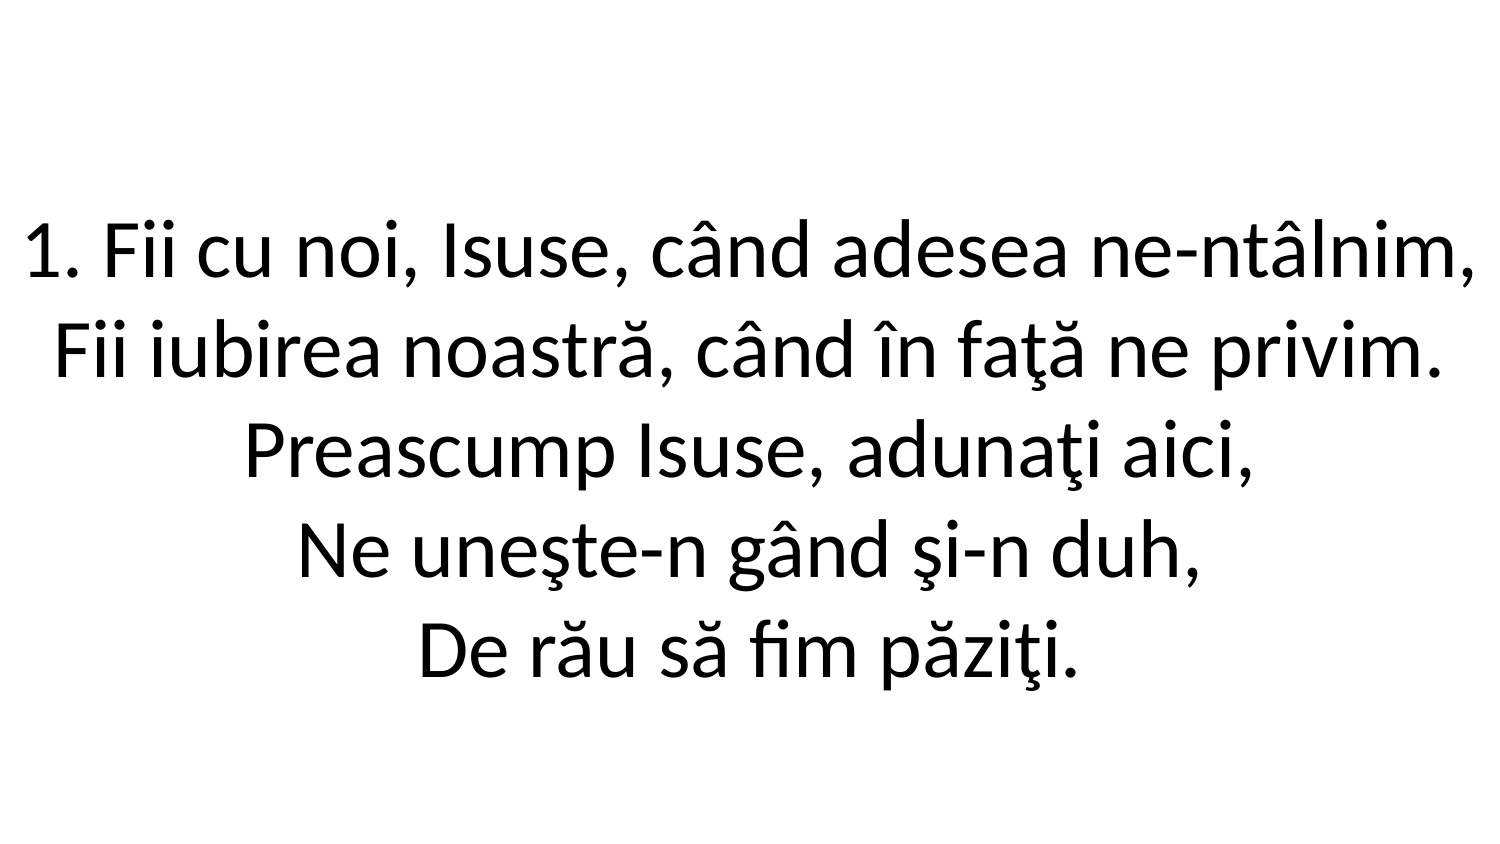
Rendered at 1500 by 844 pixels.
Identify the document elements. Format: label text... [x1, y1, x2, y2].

text_box 1. Fii cu noi, Isuse, când adesea ne-ntâlnim, Fii iubirea noastră, când în faţă ne privim. Preascump Isuse, adunaţi aici, Ne uneşte-n gând şi-n duh, De rău să fim păziţi. [5, 142, 1495, 702]
